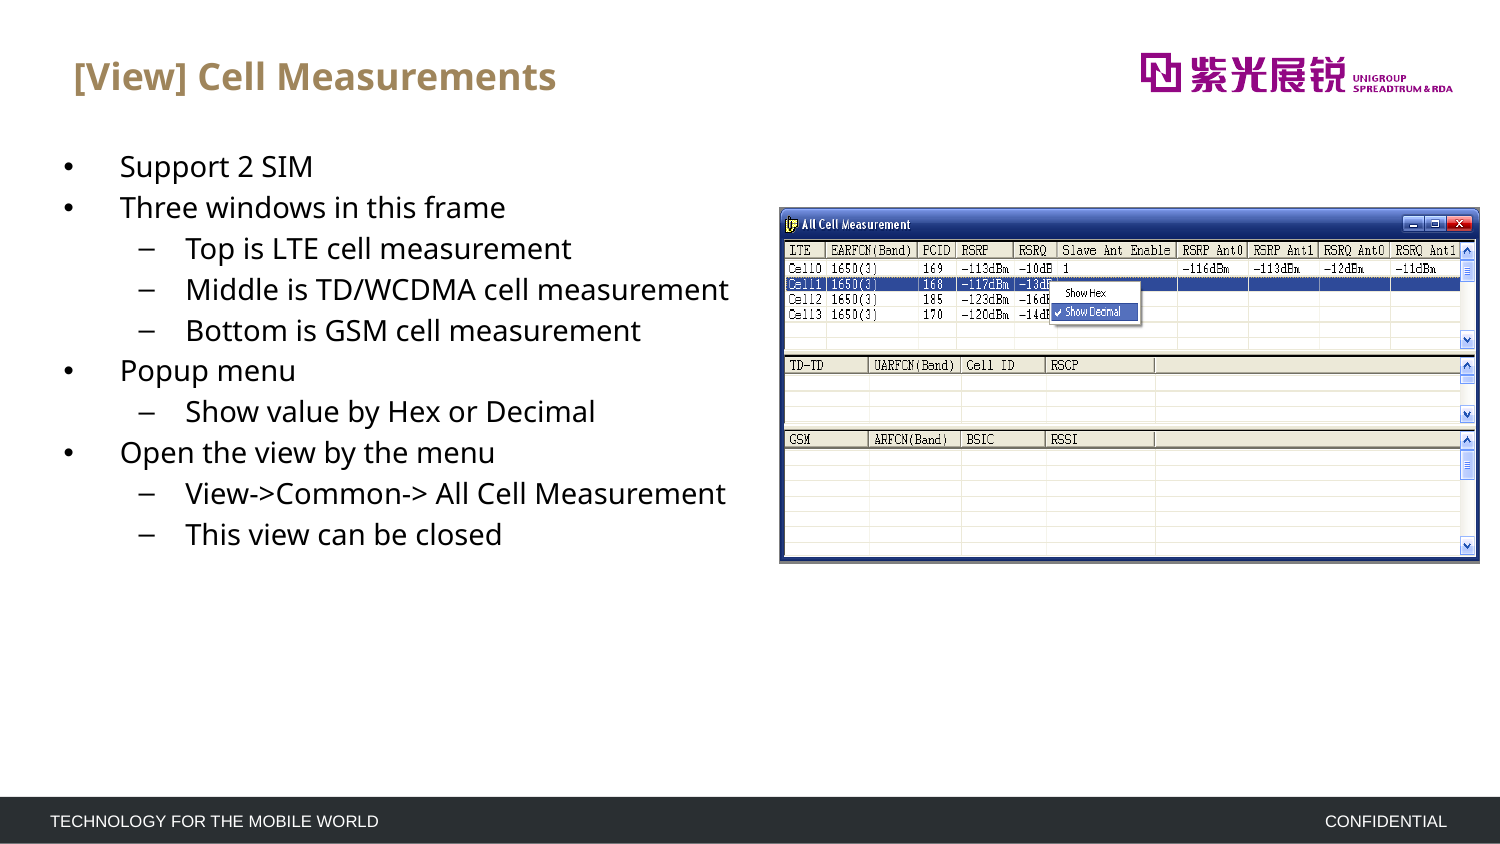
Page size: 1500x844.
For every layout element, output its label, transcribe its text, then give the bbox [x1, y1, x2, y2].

picture [779, 207, 1481, 564]
list Support 2 SIM Three windows in this frame Top is LTE cell measurement Middle is TD/WCDMA cell measurement Bottom is GSM cell measurement Popup menu Show value by Hex or Decimal Open the view by the menu View->Common-> All Cell Measurement This view can be closed [48, 141, 795, 791]
title [View] Cell Measurements [58, 45, 1004, 164]
